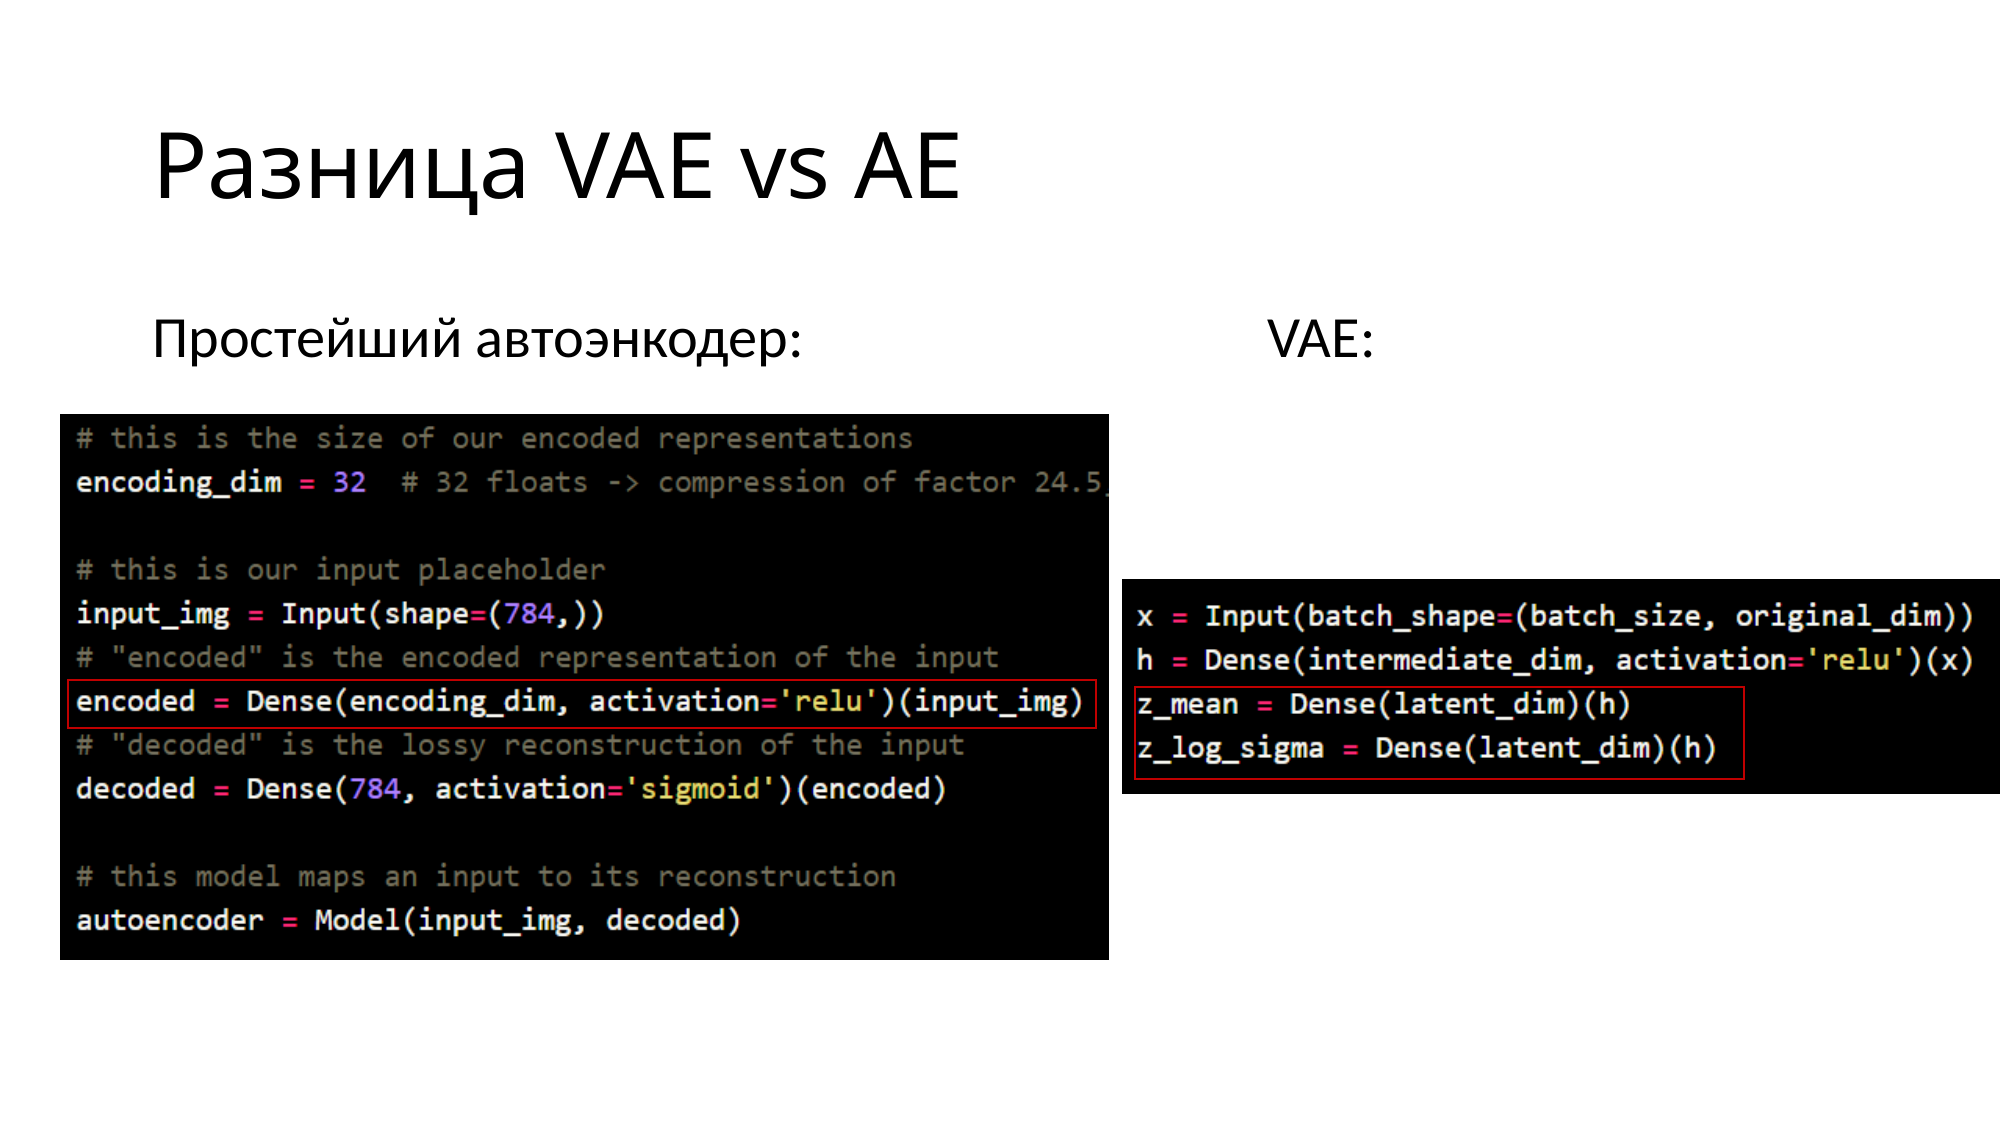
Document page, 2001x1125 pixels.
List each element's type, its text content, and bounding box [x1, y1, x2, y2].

title Разница VAE vs AE [137, 59, 1863, 278]
picture [1122, 579, 2000, 794]
list Простейший автоэнкодер: VAE: [137, 299, 1863, 1014]
picture [60, 414, 1109, 960]
